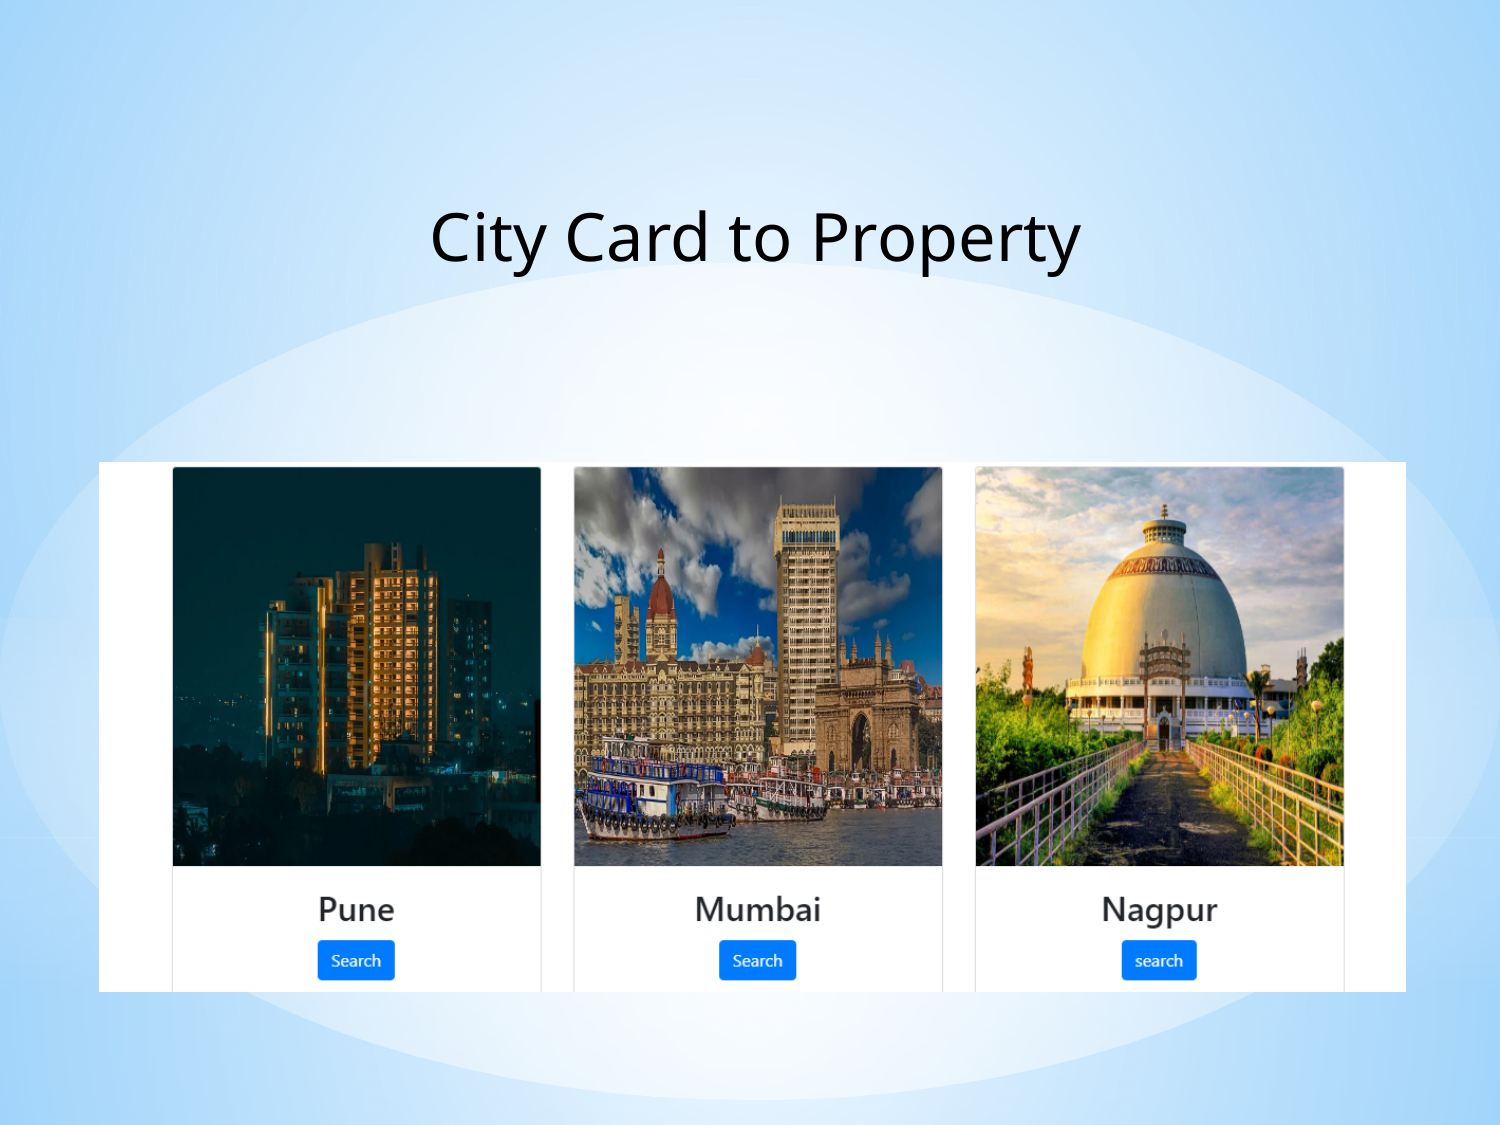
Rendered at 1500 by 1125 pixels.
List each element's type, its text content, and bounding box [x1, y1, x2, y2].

picture [99, 462, 1407, 992]
text_box City Card to Property [174, 187, 1338, 283]
